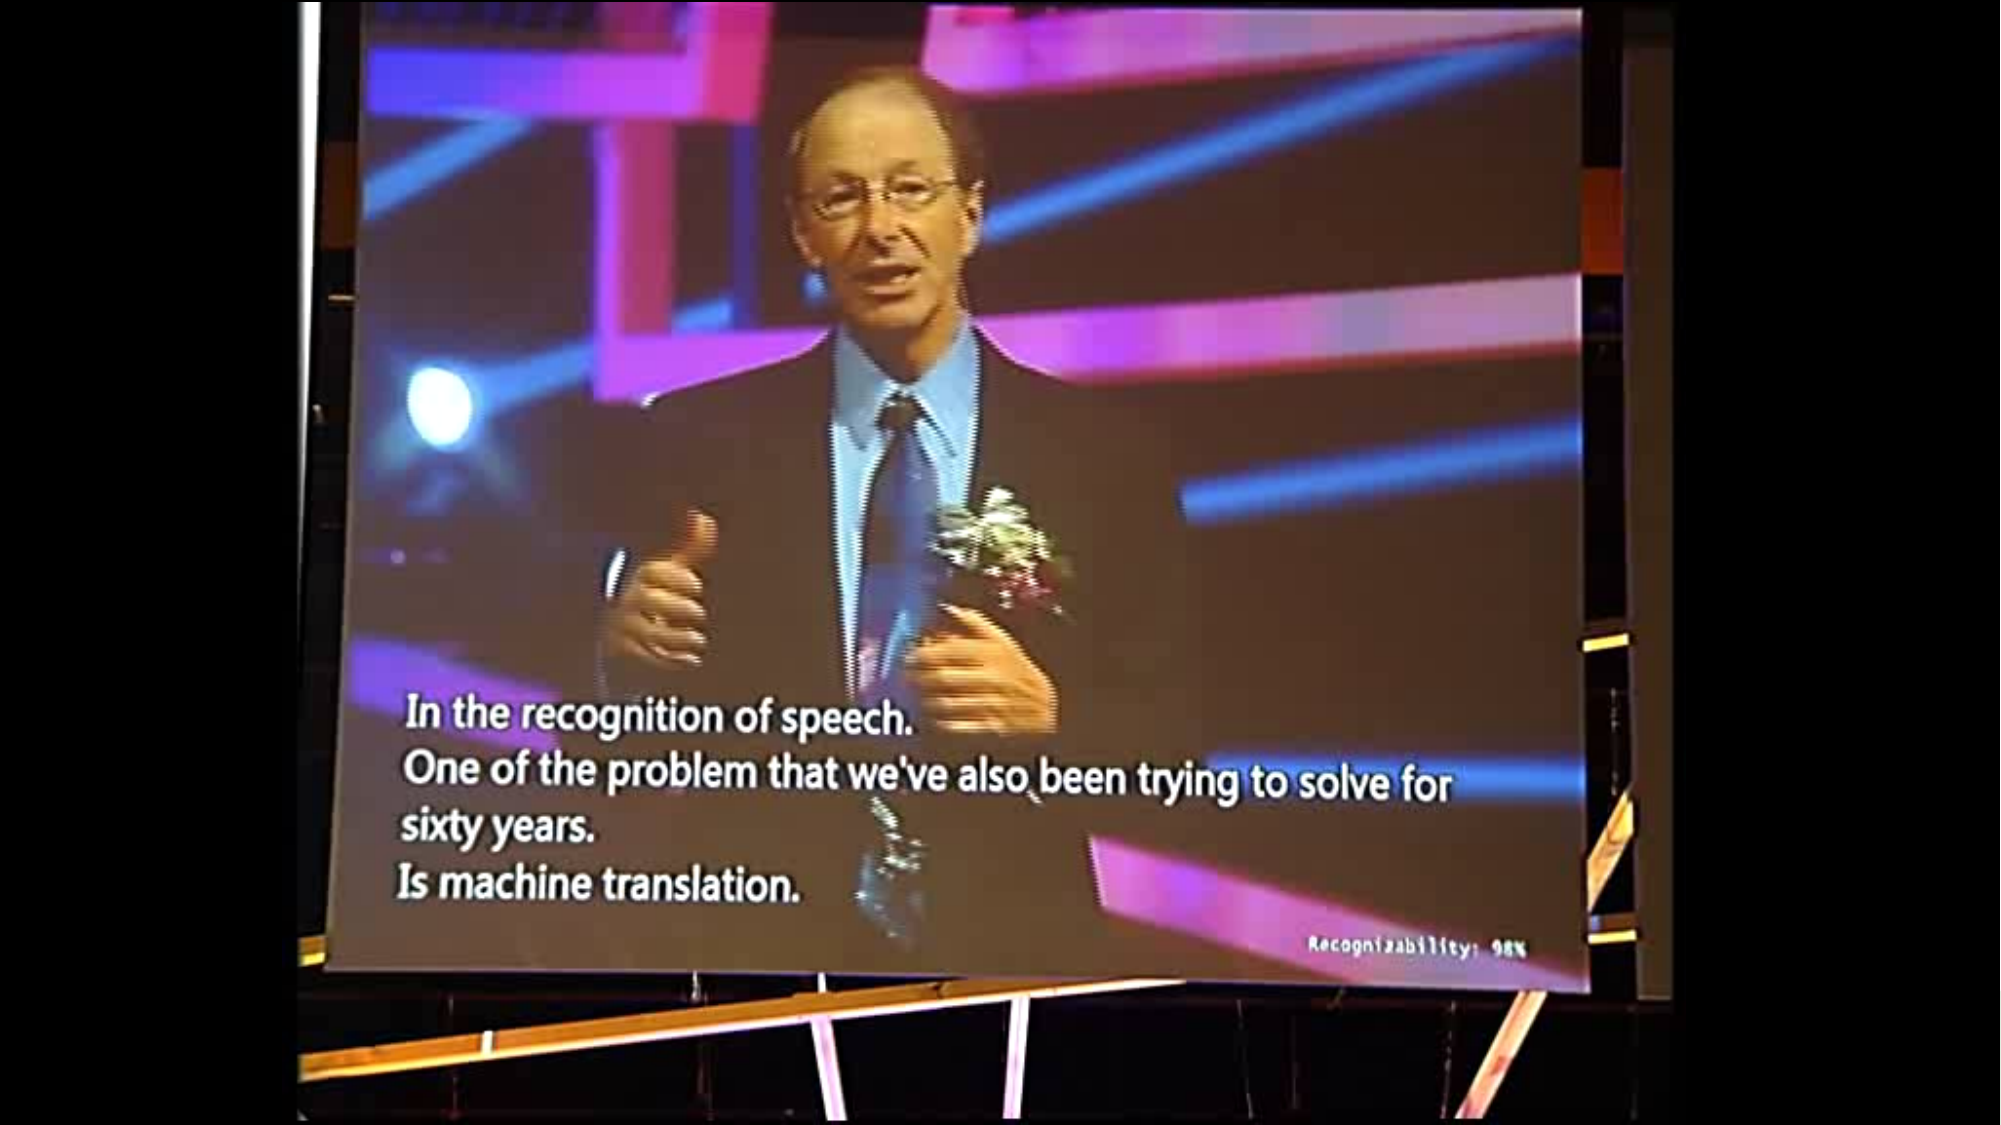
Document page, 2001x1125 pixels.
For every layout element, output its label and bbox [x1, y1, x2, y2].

text_box [0, 0, 2000, 1125]
text_box [281, 1, 1687, 1125]
